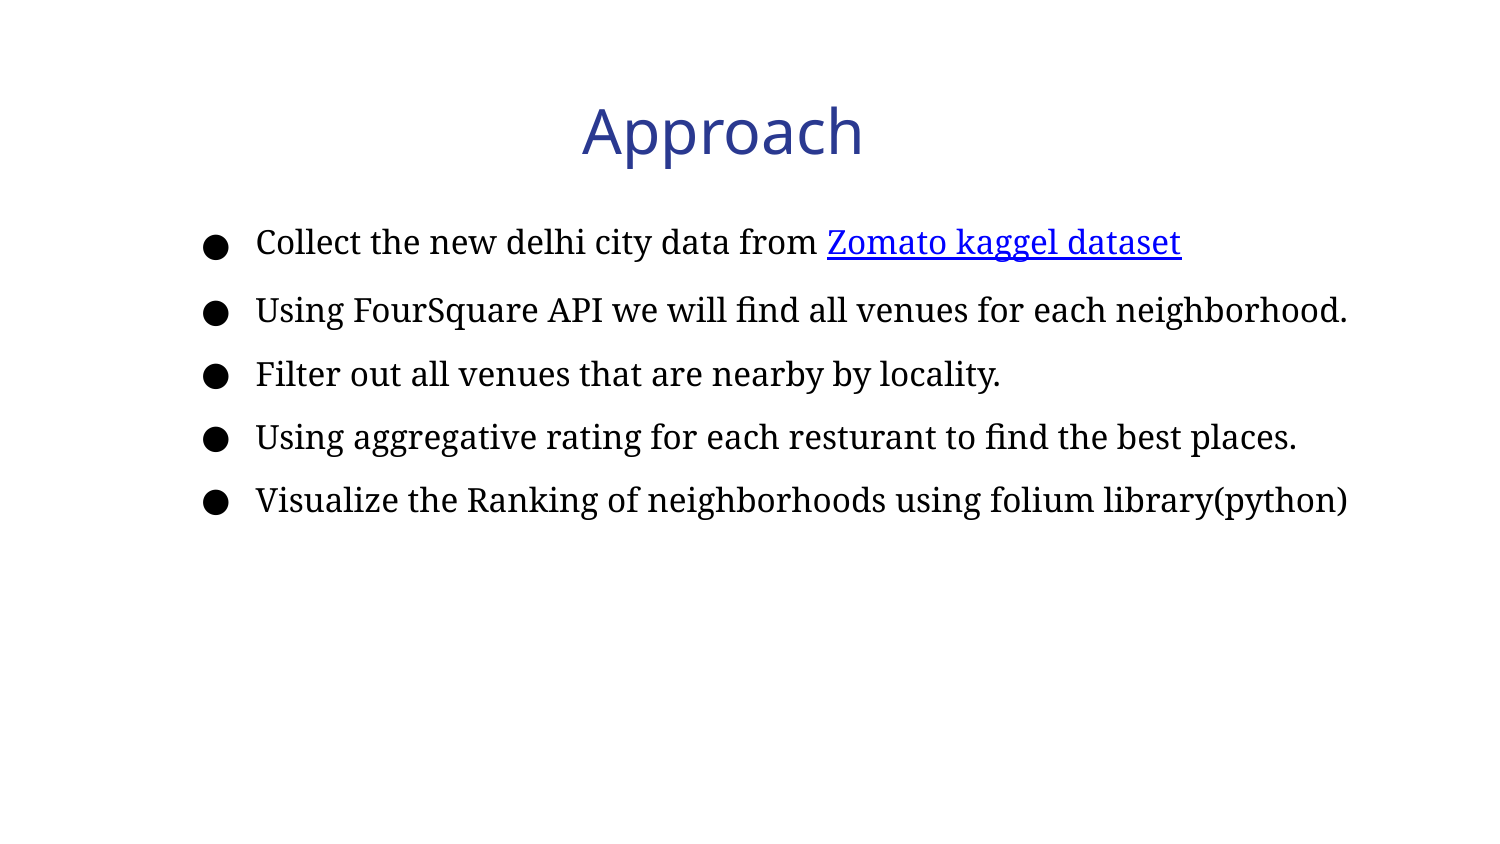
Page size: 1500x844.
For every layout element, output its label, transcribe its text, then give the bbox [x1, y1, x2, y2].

text_box Approach [65, 88, 1383, 194]
text_box Collect the new delhi city data from Zomato kaggel dataset Using FourSquare API we will find all venues for each neighborhood. Filter out all venues that are nearby by locality. Using aggregative rating for each resturant to find the best places. Visualize the Ranking of neighborhoods using folium library(python) [117, 180, 1383, 771]
